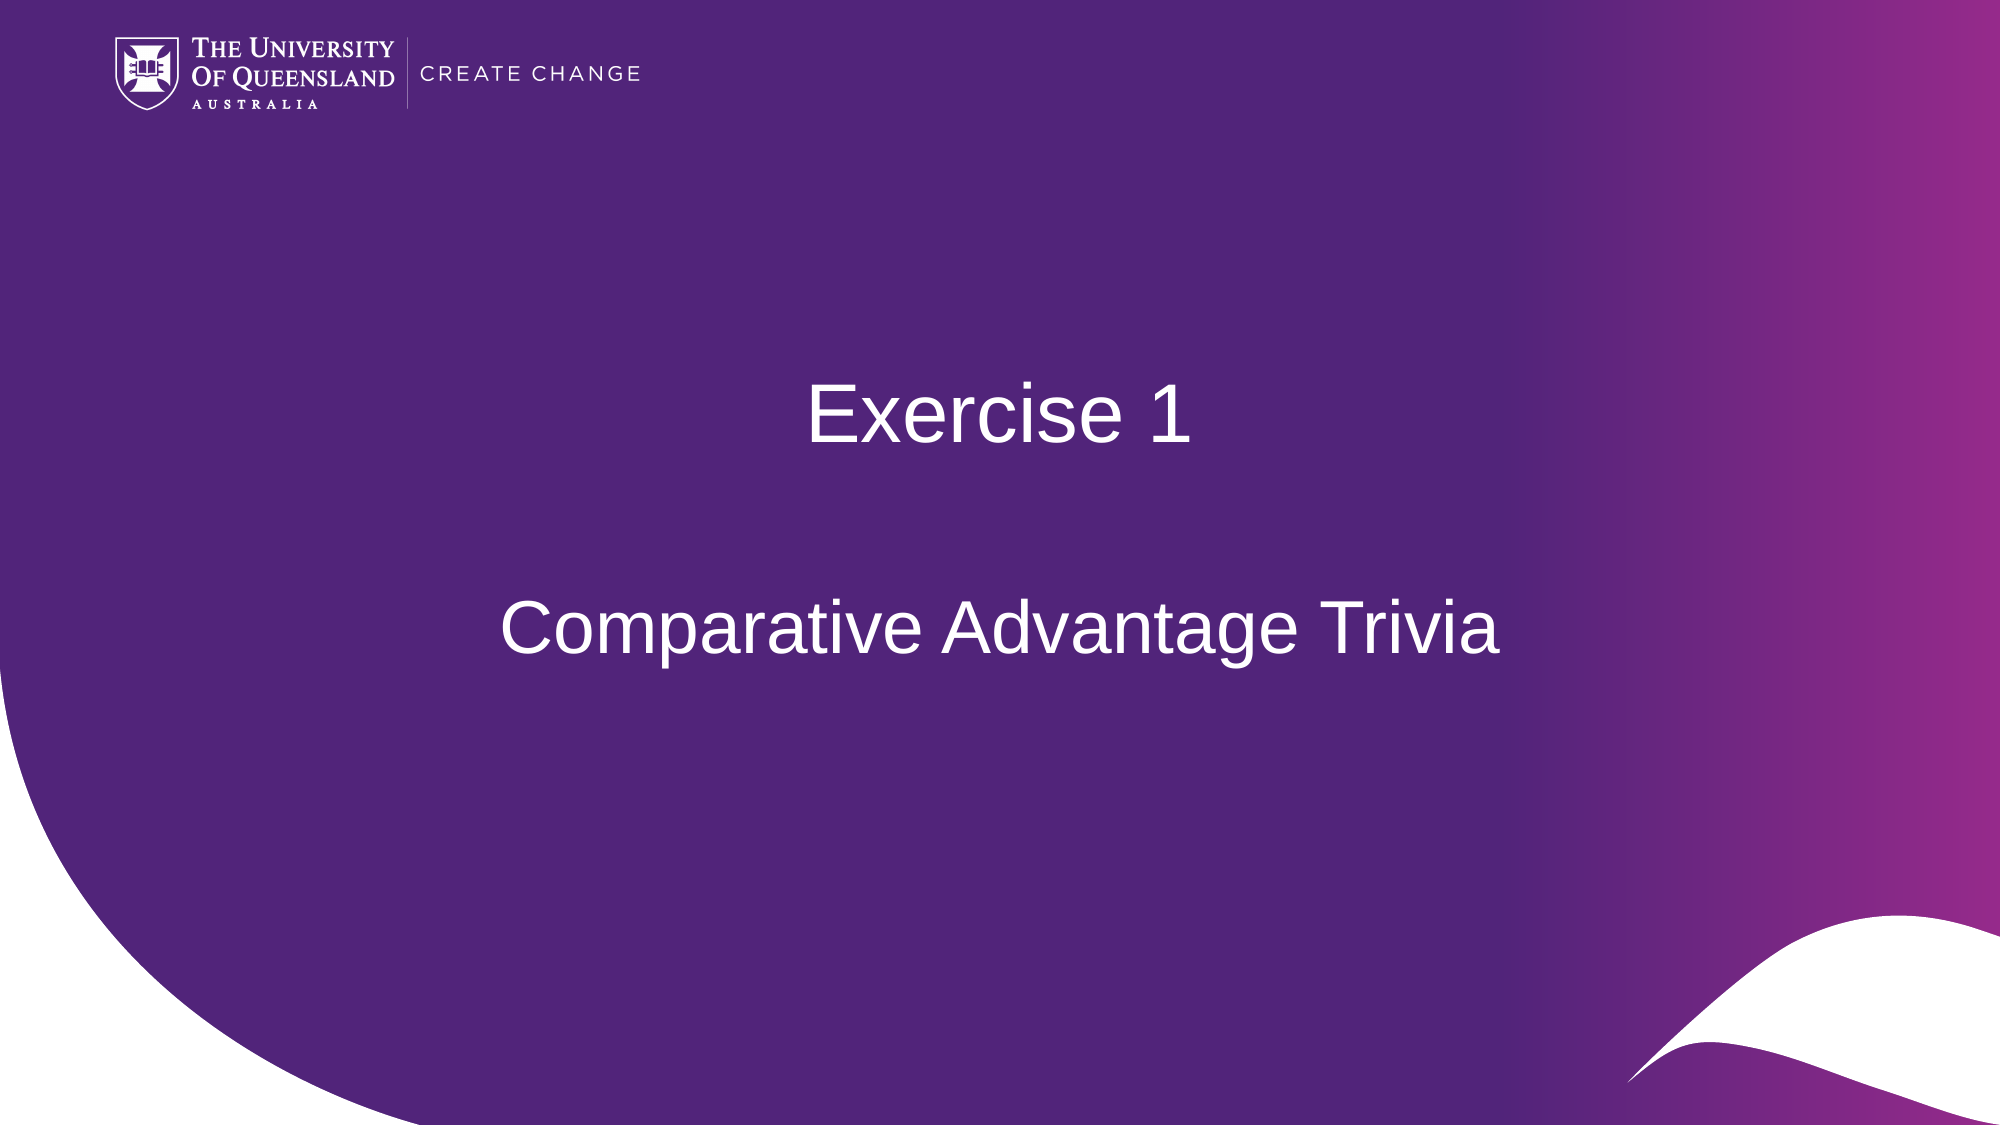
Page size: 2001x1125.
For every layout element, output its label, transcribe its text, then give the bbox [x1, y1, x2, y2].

title Exercise 1 Comparative Advantage Trivia [119, 456, 1881, 669]
picture [114, 34, 640, 112]
